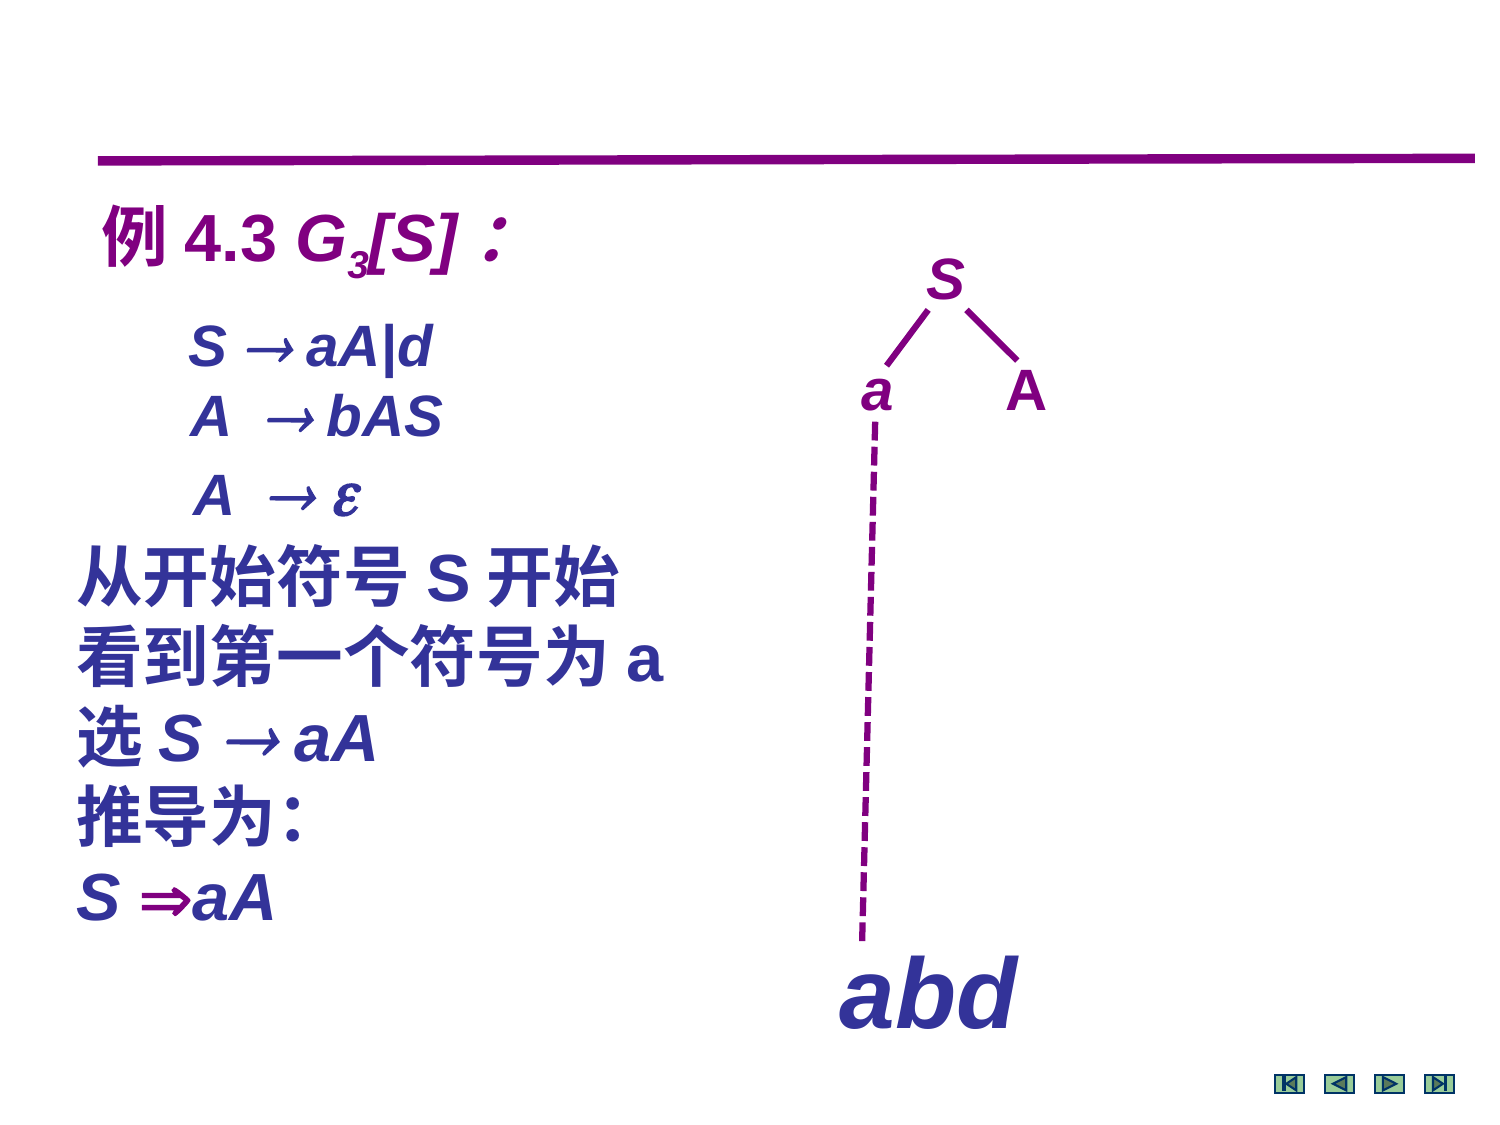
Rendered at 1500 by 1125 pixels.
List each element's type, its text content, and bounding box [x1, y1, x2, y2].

text_box S [911, 234, 980, 319]
text_box [1274, 1074, 1305, 1093]
text_box a [846, 345, 909, 430]
text_box [1424, 1074, 1455, 1093]
text_box abd [750, 921, 1152, 1056]
text_box 例4.3 G3[S]： S  aA|d A  bAS A   [12, 187, 665, 536]
text_box A [990, 345, 1063, 430]
text_box [1324, 1074, 1355, 1093]
text_box 从开始符号S开始 看到第一个符号为a 选S  aA 推导为： S aA [61, 527, 678, 1102]
text_box [1374, 1074, 1405, 1093]
